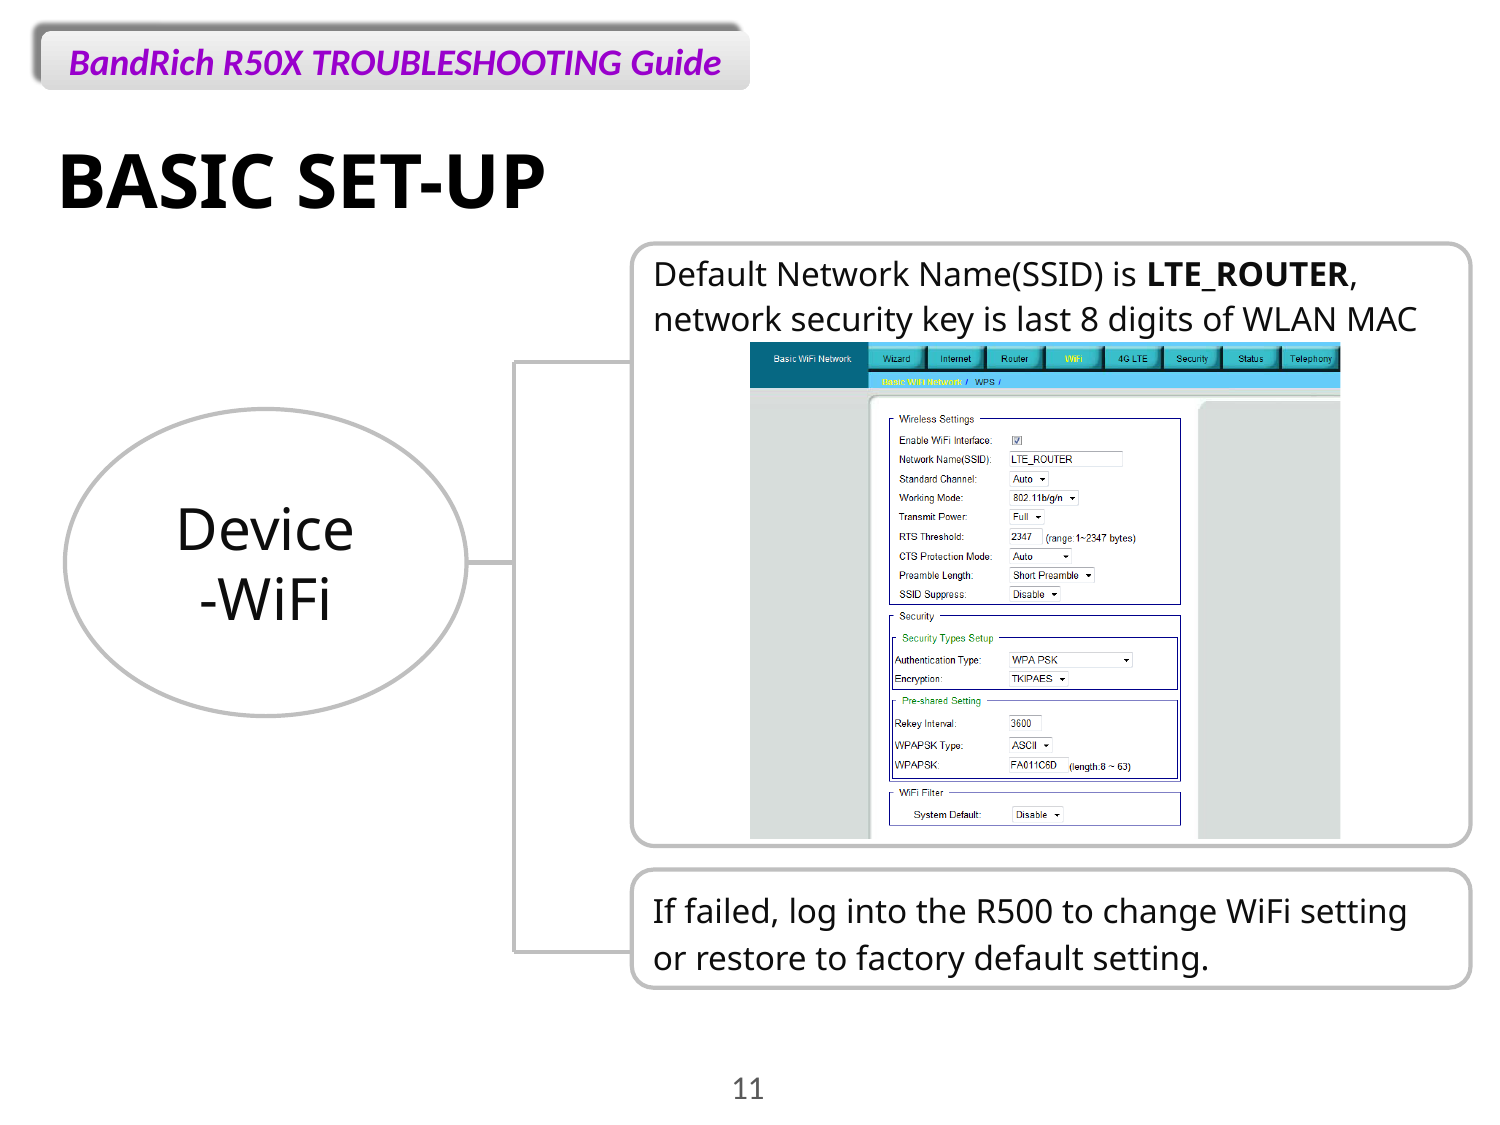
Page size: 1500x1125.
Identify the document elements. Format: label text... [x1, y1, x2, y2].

text_box Default Network Name(SSID) is LTE_ROUTER, network security key is last 8 digits of WLAN MAC [629, 241, 1473, 849]
title BASIC SET-UP [41, 125, 1024, 233]
text_box Device -WiFi [62, 406, 469, 719]
picture [749, 342, 1341, 839]
slide_number 11 [572, 1058, 923, 1119]
text_box If failed, log into the R500 to change WiFi setting or restore to factory default setting. [629, 867, 1473, 990]
